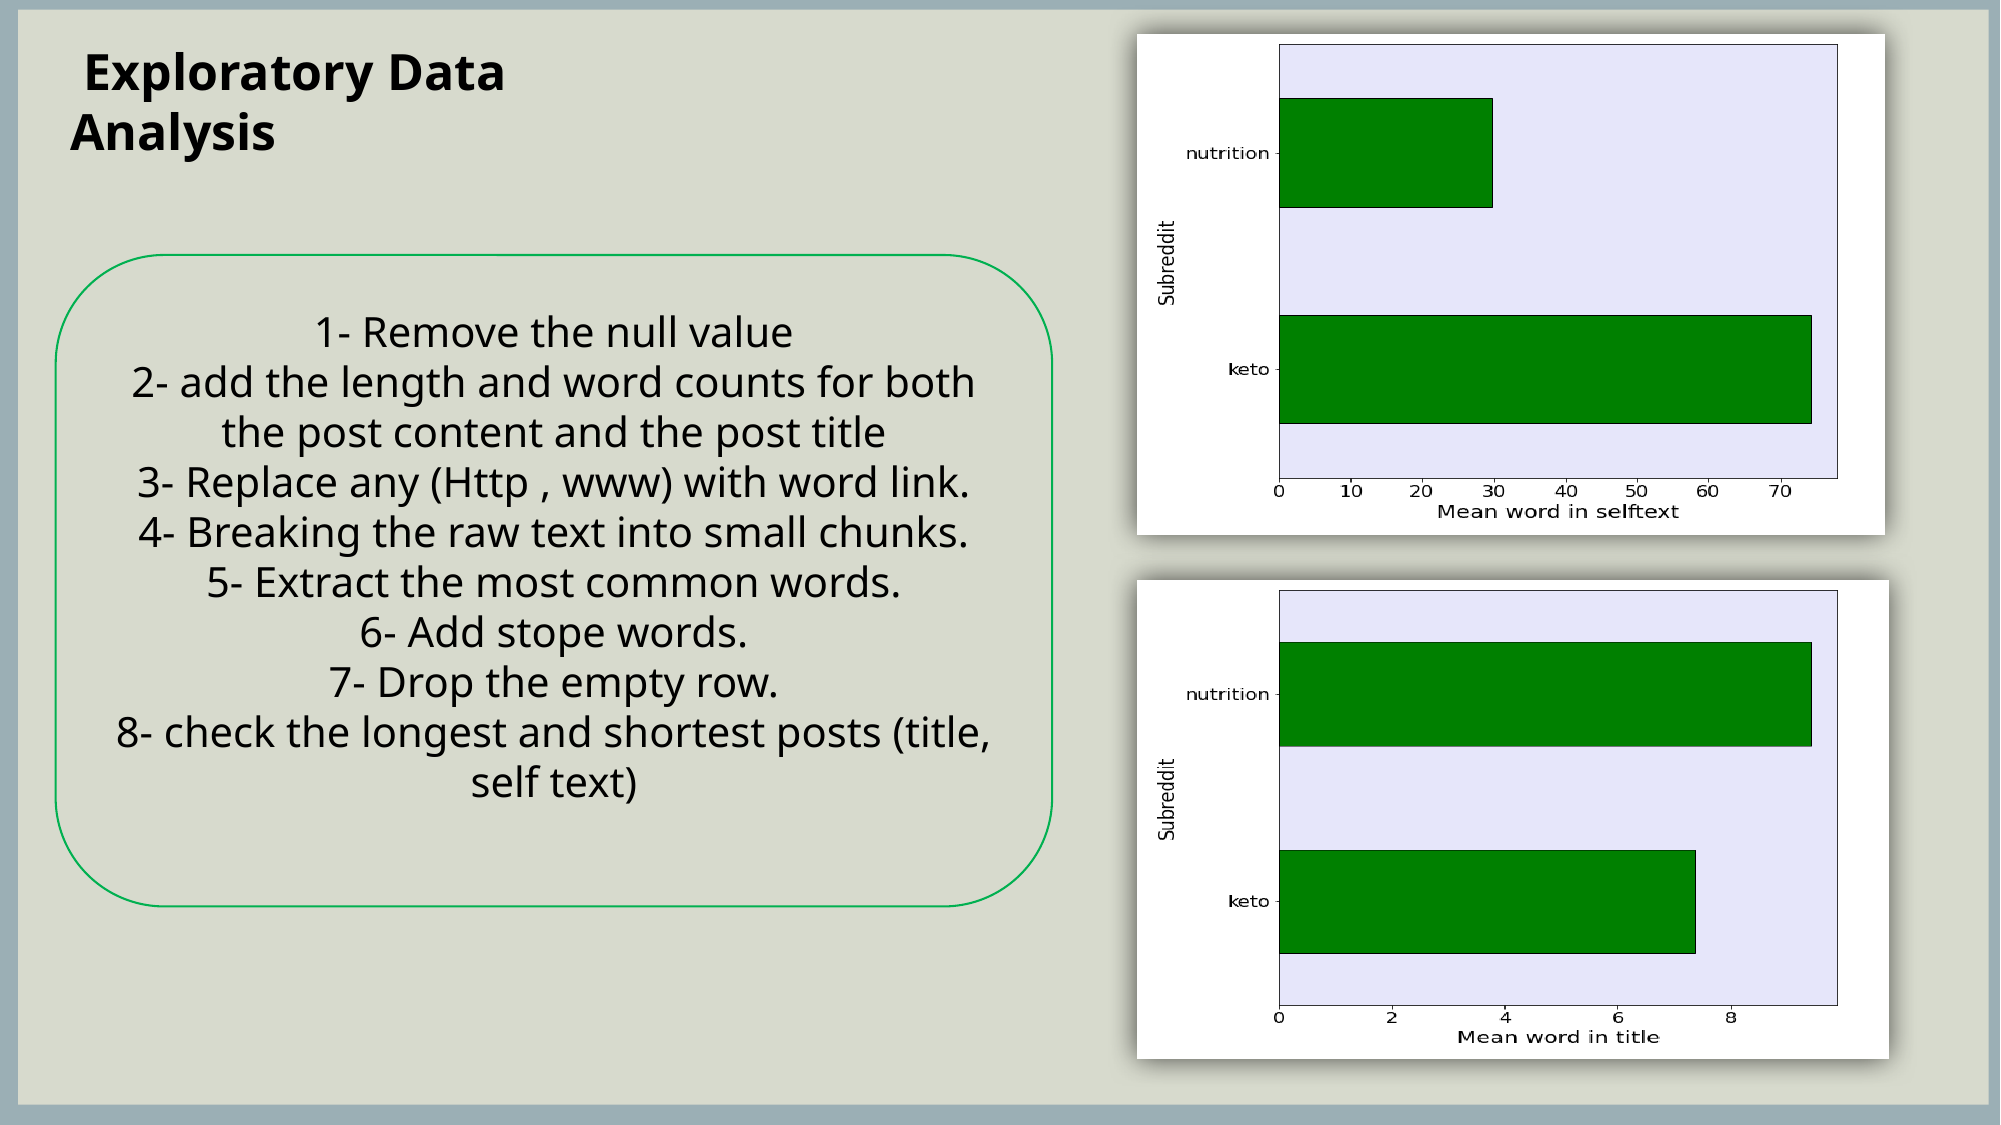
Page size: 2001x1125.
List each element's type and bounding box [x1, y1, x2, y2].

text_box [18, 9, 1989, 1105]
picture [1137, 580, 1889, 1059]
picture [1137, 34, 1886, 535]
